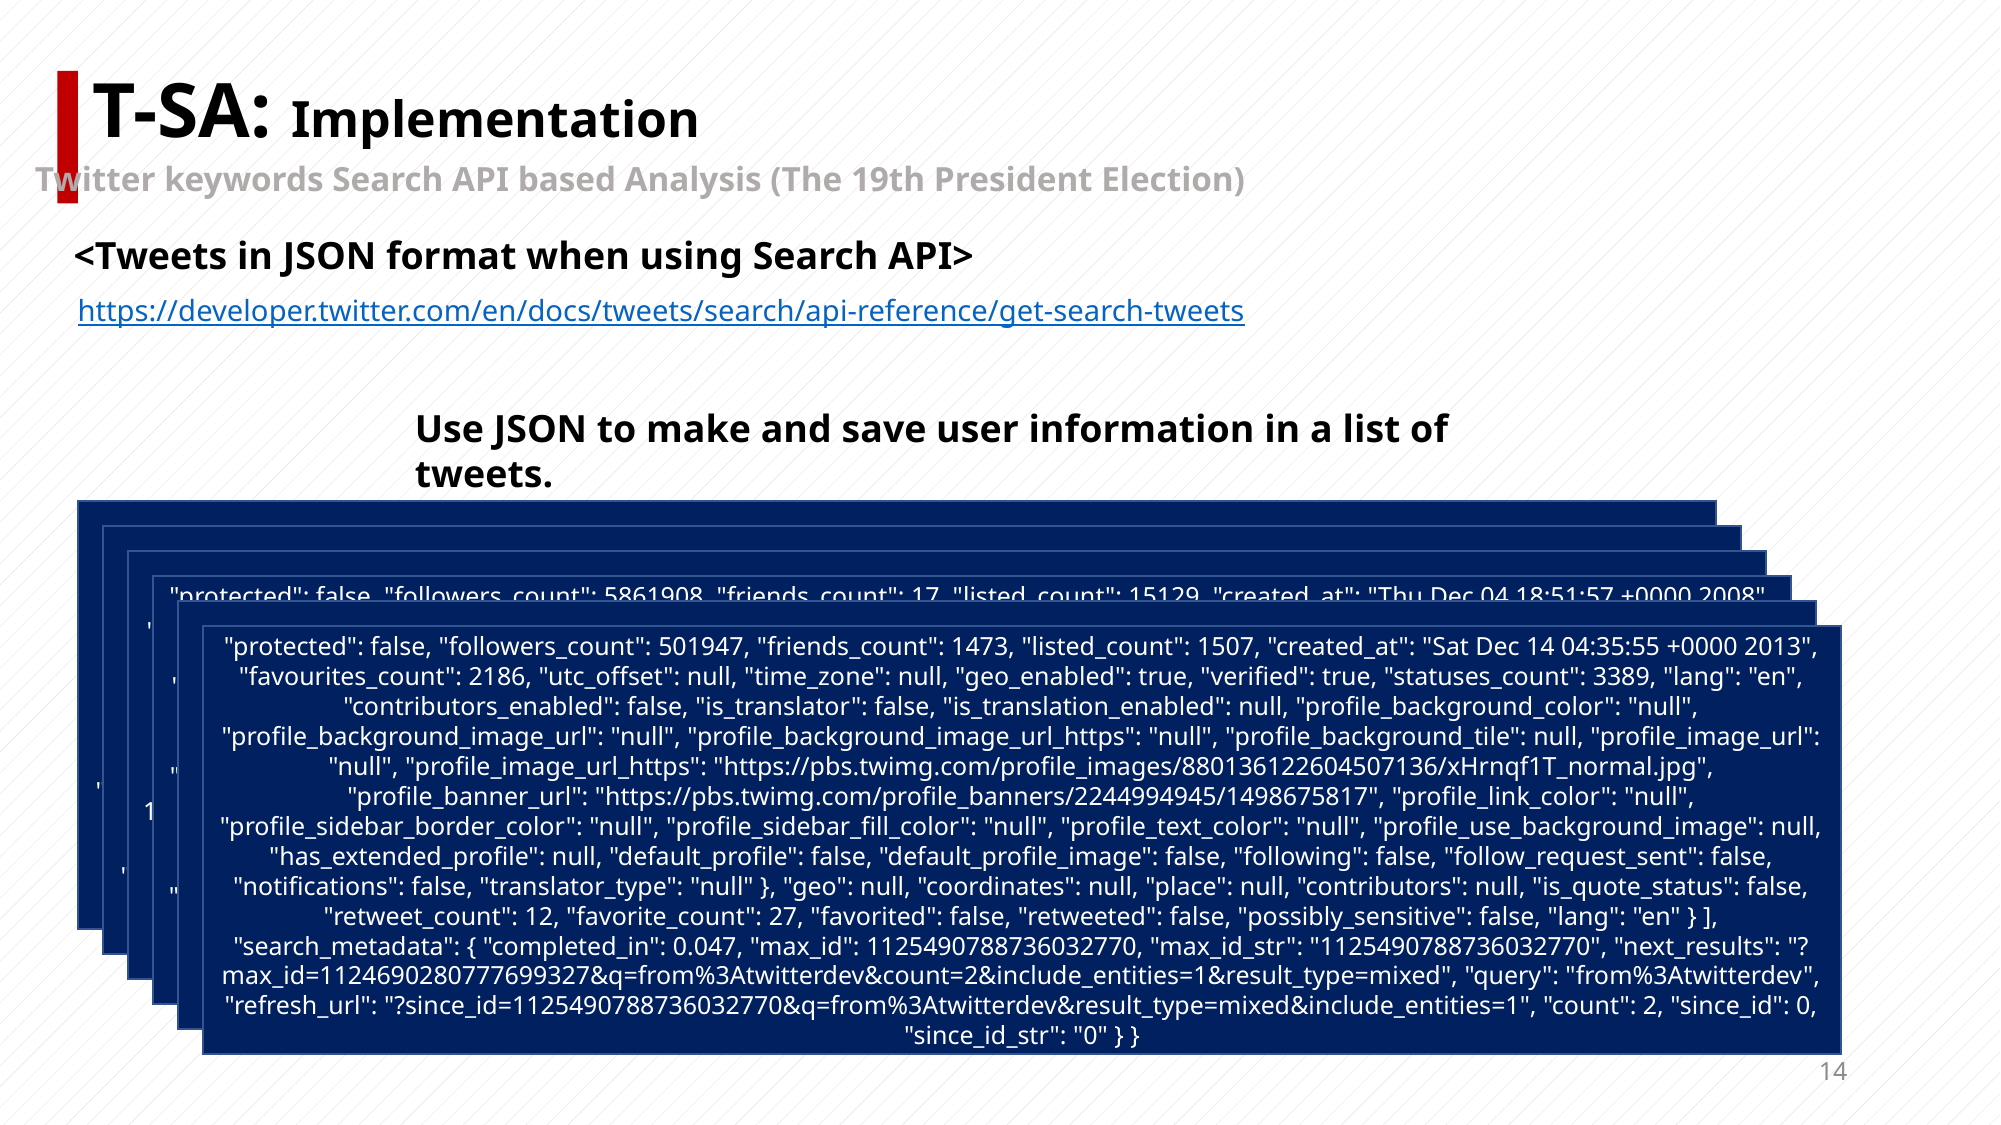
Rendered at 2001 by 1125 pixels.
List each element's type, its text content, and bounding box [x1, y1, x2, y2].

slide_number 14 [1412, 1042, 1863, 1103]
text_box "protected": false, "followers_count": 5861908, "friends_count": 17, "listed_count": 15129, "created_at": "Thu Dec 04 18:51:57 +0000 2008", "favourites_count": 313, "utc_offset": null, "time_zone": null, "geo_enabled": true, "verified": true, "statuses_count": 27955, "lang": "en", "contributors_enabled": false, "is_translator": false, "is_translation_enabled": null, "profile_background_color": "null", "profile_background_image_url": "null", "profile_background_image_url_https": "null", "profile_background_tile": null, "profile_image_url": "null", "profile_image_url_https": "https://pbs.twimg.com/profile_images/941807338171777025/PRP6vwDq_normal.jpg", "profile_banner_url": "https://pbs.twimg.com/profile_banners/17874544/1499274456", "profile_link_color": "null", "profile_sidebar_border_color": "null", "profile_sidebar_fill_color": "null", "profile_text_color": "null", "profile_use_background_image": null, "has_extended_profile": null, "default_profile": false, "default_profile_image": false, "following": false, "follow_request_sent": false, "notifications": false, "translator_type": "null" }, "geo": null, "coordinates": null, "place": null, "contributors": null, "is_quote_status": false, "retweet_count": 1466, "favorite_count": 3990, "favorited": false, "retweeted": false, "possibly_sensitive": false, "lang": "en" }, "retweet_count": 20, "favorite_count": 44, "favorited": false, "retweeted": false, "possibly_sensitive": false, "lang": "en" }, { "created_at": "Sat May 04 15:00:33 +0000 2019", "id": 1124690280777699328, "id_str": "1124690280777699328", "text": "If you're at #Pycon2019 and you use Twitter data or the Twitter API with your code, we are running an Open Space in… https://t.co/mVLIzEr9Gx", "truncated": true, "entities": { "hashtags": [ { "text": "Pycon2019", "indices": [ 13, 23 ] } ], [152, 575, 1792, 1005]
text_box Use JSON to make and save user information in a list of tweets. [400, 398, 1594, 503]
text_box "description": { "urls": [ { "url": "https://t.co/mGHnxZU8c1", "expanded_url": "https://twittercommunity.com/", "display_url": "twittercommunity.com", "indices": [ 93, 116 ] } ] } }, "protected": false, "followers_count": 501947, "friends_count": 1473, "listed_count": 1507, "created_at": "Sat Dec 14 04:35:55 +0000 2013", "favourites_count": 2186, "utc_offset": null, "time_zone": null, "geo_enabled": true, "verified": true, "statuses_count": 3389, "lang": "en", "contributors_enabled": false, "is_translator": false, "is_translation_enabled": null, "profile_background_color": "null", "profile_background_image_url": "null", "profile_background_image_url_https": "null", "profile_background_tile": null, "profile_image_url": "null", "profile_image_url_https": "https://pbs.twimg.com/profile_images/880136122604507136/xHrnqf1T_normal.jpg", "profile_banner_url": "https://pbs.twimg.com/profile_banners/2244994945/1498675817", "profile_link_color": "null", "profile_sidebar_border_color": "null", "profile_sidebar_fill_color": "null", "profile_text_color": "null", "profile_use_background_image": null, "has_extended_profile": null, "default_profile": false, "default_profile_image": false, "following": false, "follow_request_sent": false, "notifications": false, "translator_type": "null" }, "geo": null, "coordinates": null, "place": null, "contributors": null, "is_quote_status": true, "quoted_status_id": 1125479034513645569, "quoted_status_id_str": "1125479034513645569", "quoted_status": { "created_at": "Mon May 06 19:14:46 +0000 2019", [102, 525, 1742, 955]
text_box [56, 70, 77, 150]
text_box { "statuses": [ { "created_at": "Mon May 06 20:01:29 +0000 2019", "id": 1125490788736032770, "id_str": "1125490788736032770", "text": "Today's new update means that you can finally add Pizza Cat to your Retweet with comments! Learn more about this ne… https://t.co/Rbc9TF2s5X", "truncated": true, "entities": { "hashtags": [], "symbols": [], "user_mentions": [], "urls": [ { "url": "https://t.co/Rbc9TF2s5X", "expanded_url": "https://twitter.com/i/web/status/1125490788736032770", "display_url": "twitter.com/i/web/status/1…", "indices": [ 117, 140 ] } ] }, "metadata": { "iso_language_code": "en", "result_type": "recent" }, "source": "<a href="https://mobile.twitter.com" rel="nofollow">Twitter Web App</a>", "in_reply_to_status_id": null, "in_reply_to_status_id_str": null, "in_reply_to_user_id": null, "in_reply_to_user_id_str": null, "in_reply_to_screen_name": null, "user": { "id": 2244994945, "id_str": "2244994945", "name": "Twitter Dev", "screen_name": "TwitterDev", "location": "Internet", "description": "Your official source for Twitter Platform news, updates & events. Need technical help? Visit https://t.co/mGHnxZU8c1 ⌨️ #TapIntoTwitter", "url": "https://t.co/FGl7VOULyL", "entities": { "url": { "urls": [ { "url": "https://t.co/FGl7VOULyL", "expanded_url": "https://developer.twitter.com/", "display_url": "developer.twitter.com", "indices": [ 0, 23 ] } ] }, [77, 500, 1717, 930]
text_box T-SA: Implementation [77, 54, 1231, 160]
text_box <Tweets in JSON format when using Search API> [58, 224, 990, 285]
text_box "id": 1125479034513645569, "id_str": "1125479034513645569", "text": "It's easy to express yourself by Retweeting with a comment. What if you could take it a step further and include me… https://t.co/YTqpNZZ8M9", "truncated": true, "entities": { "hashtags": [], "symbols": [], "user_mentions": [], "urls": [ { "url": "https://t.co/YTqpNZZ8M9", "expanded_url": "https://twitter.com/i/web/status/1125479034513645569", "display_url": "twitter.com/i/web/status/1…", "indices": [ 117, 140 ] } ] }, "metadata": { "iso_language_code": "en", "result_type": "recent" }, "source": "<a href="http://twitter.com" rel="nofollow">Twitter Web Client</a>", "in_reply_to_status_id": null, "in_reply_to_status_id_str": null, "in_reply_to_user_id": null, "in_reply_to_user_id_str": null, "in_reply_to_screen_name": null, "user": { "id": 17874544, "id_str": "17874544", "name": "Twitter Support", "screen_name": "TwitterSupport", "location": "Twitter HQ", "description": "Your official source for Twitter Support. We're available 24/7 via Direct Message to answer account questions. Follow us for tips, tricks, and announcements.", "url": "https://t.co/heEvRrl4yN", "entities": { "url": { "urls": [ { "url": "https://t.co/heEvRrl4yN", "expanded_url": "https://help.twitter.com", "display_url": "help.twitter.com", "indices": [ 0, 23 ] } ] }, "description": { "urls": [] } }, [127, 550, 1767, 980]
text_box https://developer.twitter.com/en/docs/tweets/search/api-reference/get-search-tweets [62, 284, 1832, 340]
text_box Twitter keywords Search API based Analysis (The 19th President Election) [19, 150, 1262, 205]
text_box "protected": false, "followers_count": 501947, "friends_count": 1473, "listed_count": 1507, "created_at": "Sat Dec 14 04:35:55 +0000 2013", "favourites_count": 2186, "utc_offset": null, "time_zone": null, "geo_enabled": true, "verified": true, "statuses_count": 3389, "lang": "en", "contributors_enabled": false, "is_translator": false, "is_translation_enabled": null, "profile_background_color": "null", "profile_background_image_url": "null", "profile_background_image_url_https": "null", "profile_background_tile": null, "profile_image_url": "null", "profile_image_url_https": "https://pbs.twimg.com/profile_images/880136122604507136/xHrnqf1T_normal.jpg", "profile_banner_url": "https://pbs.twimg.com/profile_banners/2244994945/1498675817", "profile_link_color": "null", "profile_sidebar_border_color": "null", "profile_sidebar_fill_color": "null", "profile_text_color": "null", "profile_use_background_image": null, "has_extended_profile": null, "default_profile": false, "default_profile_image": false, "following": false, "follow_request_sent": false, "notifications": false, "translator_type": "null" }, "geo": null, "coordinates": null, "place": null, "contributors": null, "is_quote_status": false, "retweet_count": 12, "favorite_count": 27, "favorited": false, "retweeted": false, "possibly_sensitive": false, "lang": "en" } ], "search_metadata": { "completed_in": 0.047, "max_id": 1125490788736032770, "max_id_str": "1125490788736032770", "next_results": "?max_id=1124690280777699327&q=from%3Atwitterdev&count=2&include_entities=1&result_type=mixed", "query": "from%3Atwitterdev", "refresh_url": "?since_id=1125490788736032770&q=from%3Atwitterdev&result_type=mixed&include_entities=1", "count": 2, "since_id": 0, "since_id_str": "0" } } [202, 625, 1842, 1055]
text_box "symbols": [], "user_mentions": [], "urls": [ { "url": "https://t.co/mVLIzEr9Gx", "expanded_url": "https://twitter.com/i/web/status/1124690280777699328", "display_url": "twitter.com/i/web/status/1…", "indices": [ 117, 140 ] } ] }, "metadata": { "iso_language_code": "en", "result_type": "recent" }, "source": "<a href="http://twitter.com" rel="nofollow">Twitter for iPhone</a>", "in_reply_to_status_id": null, "in_reply_to_status_id_str": null, "in_reply_to_user_id": null, "in_reply_to_user_id_str": null, "in_reply_to_screen_name": null, "user": { "id": 2244994945, "id_str": "2244994945", "name": "Twitter Dev", "screen_name": "TwitterDev", "location": "Internet", "description": "Your official source for Twitter Platform news, updates & events. Need technical help? Visit https://t.co/mGHnxZU8c1 ⌨️ #TapIntoTwitter", "url": "https://t.co/FGl7VOULyL", "entities": { "url": { "urls": [ { "url": "https://t.co/FGl7VOULyL", "expanded_url": "https://developer.twitter.com/", "display_url": "developer.twitter.com", "indices": [ 0, 23 ] } ] }, "description": { "urls": [ { "url": "https://t.co/mGHnxZU8c1", "expanded_url": "https://twittercommunity.com/", "display_url": "twittercommunity.com", "indices": [ 93, 116 ] } ] } }, [177, 600, 1817, 1030]
